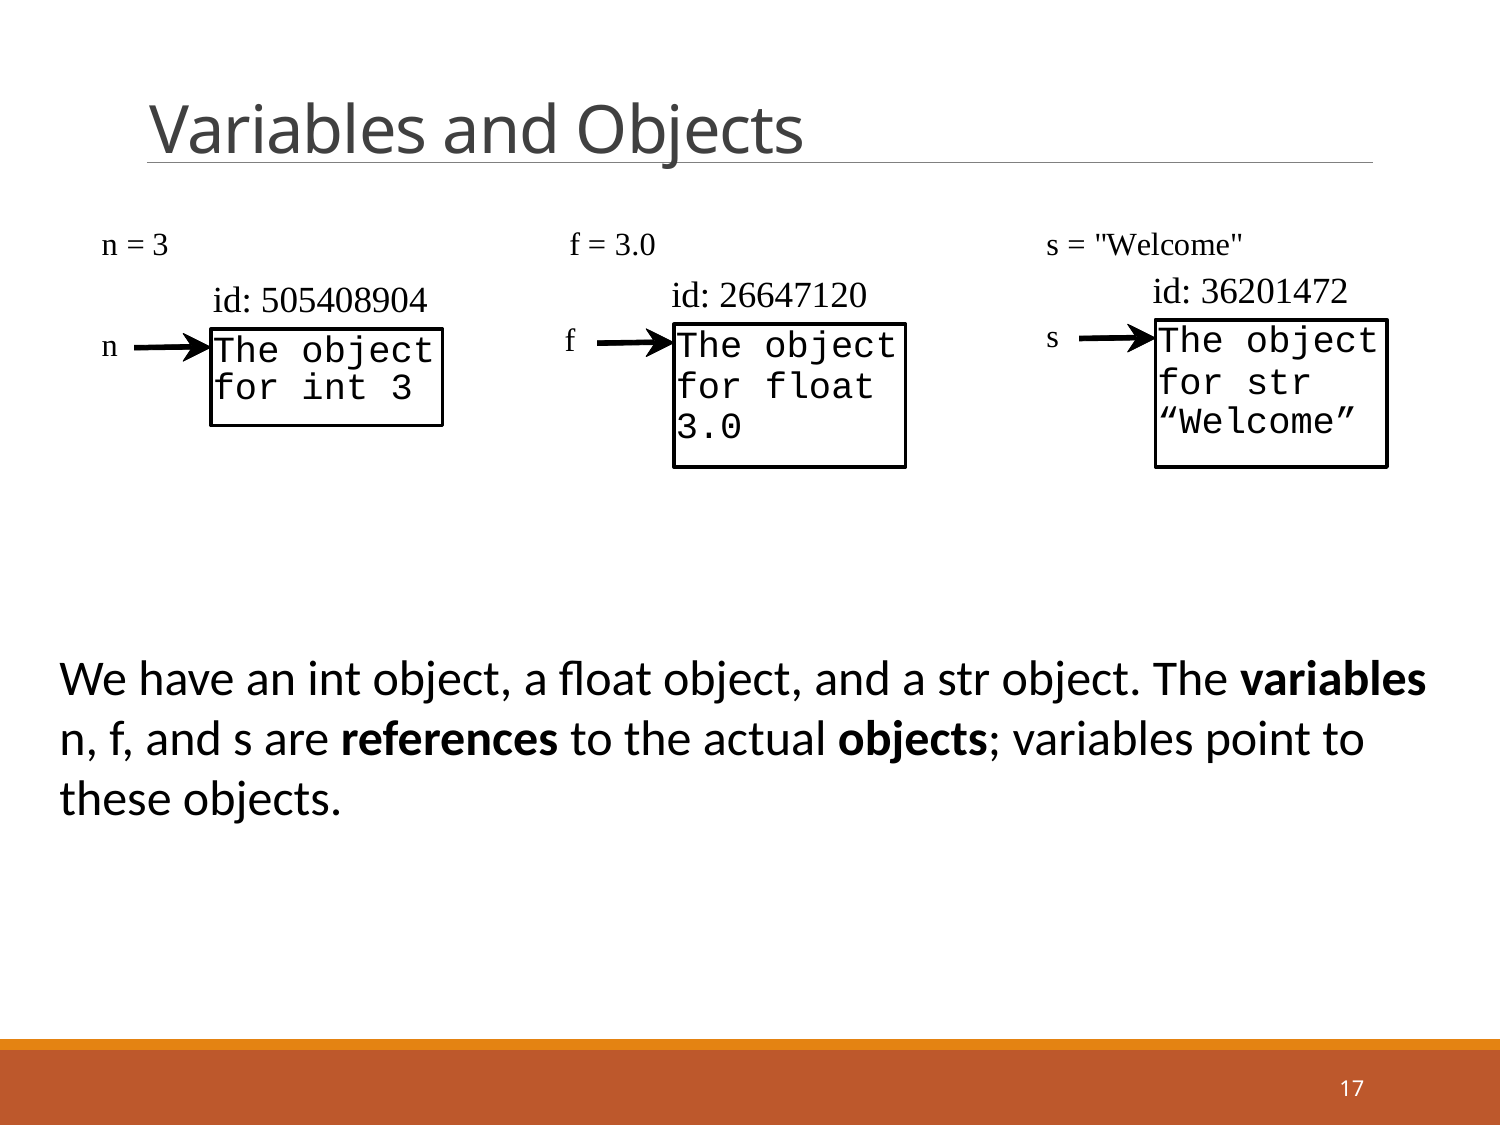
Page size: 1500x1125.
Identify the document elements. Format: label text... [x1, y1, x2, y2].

text_box We have an int object, a float object, and a str object. The variables n, f, and s are references to the actual objects; variables point to these objects. [44, 637, 1475, 918]
slide_number 17 [1217, 1059, 1380, 1120]
title Variables and Objects [134, 47, 1373, 175]
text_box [43, 203, 1463, 497]
